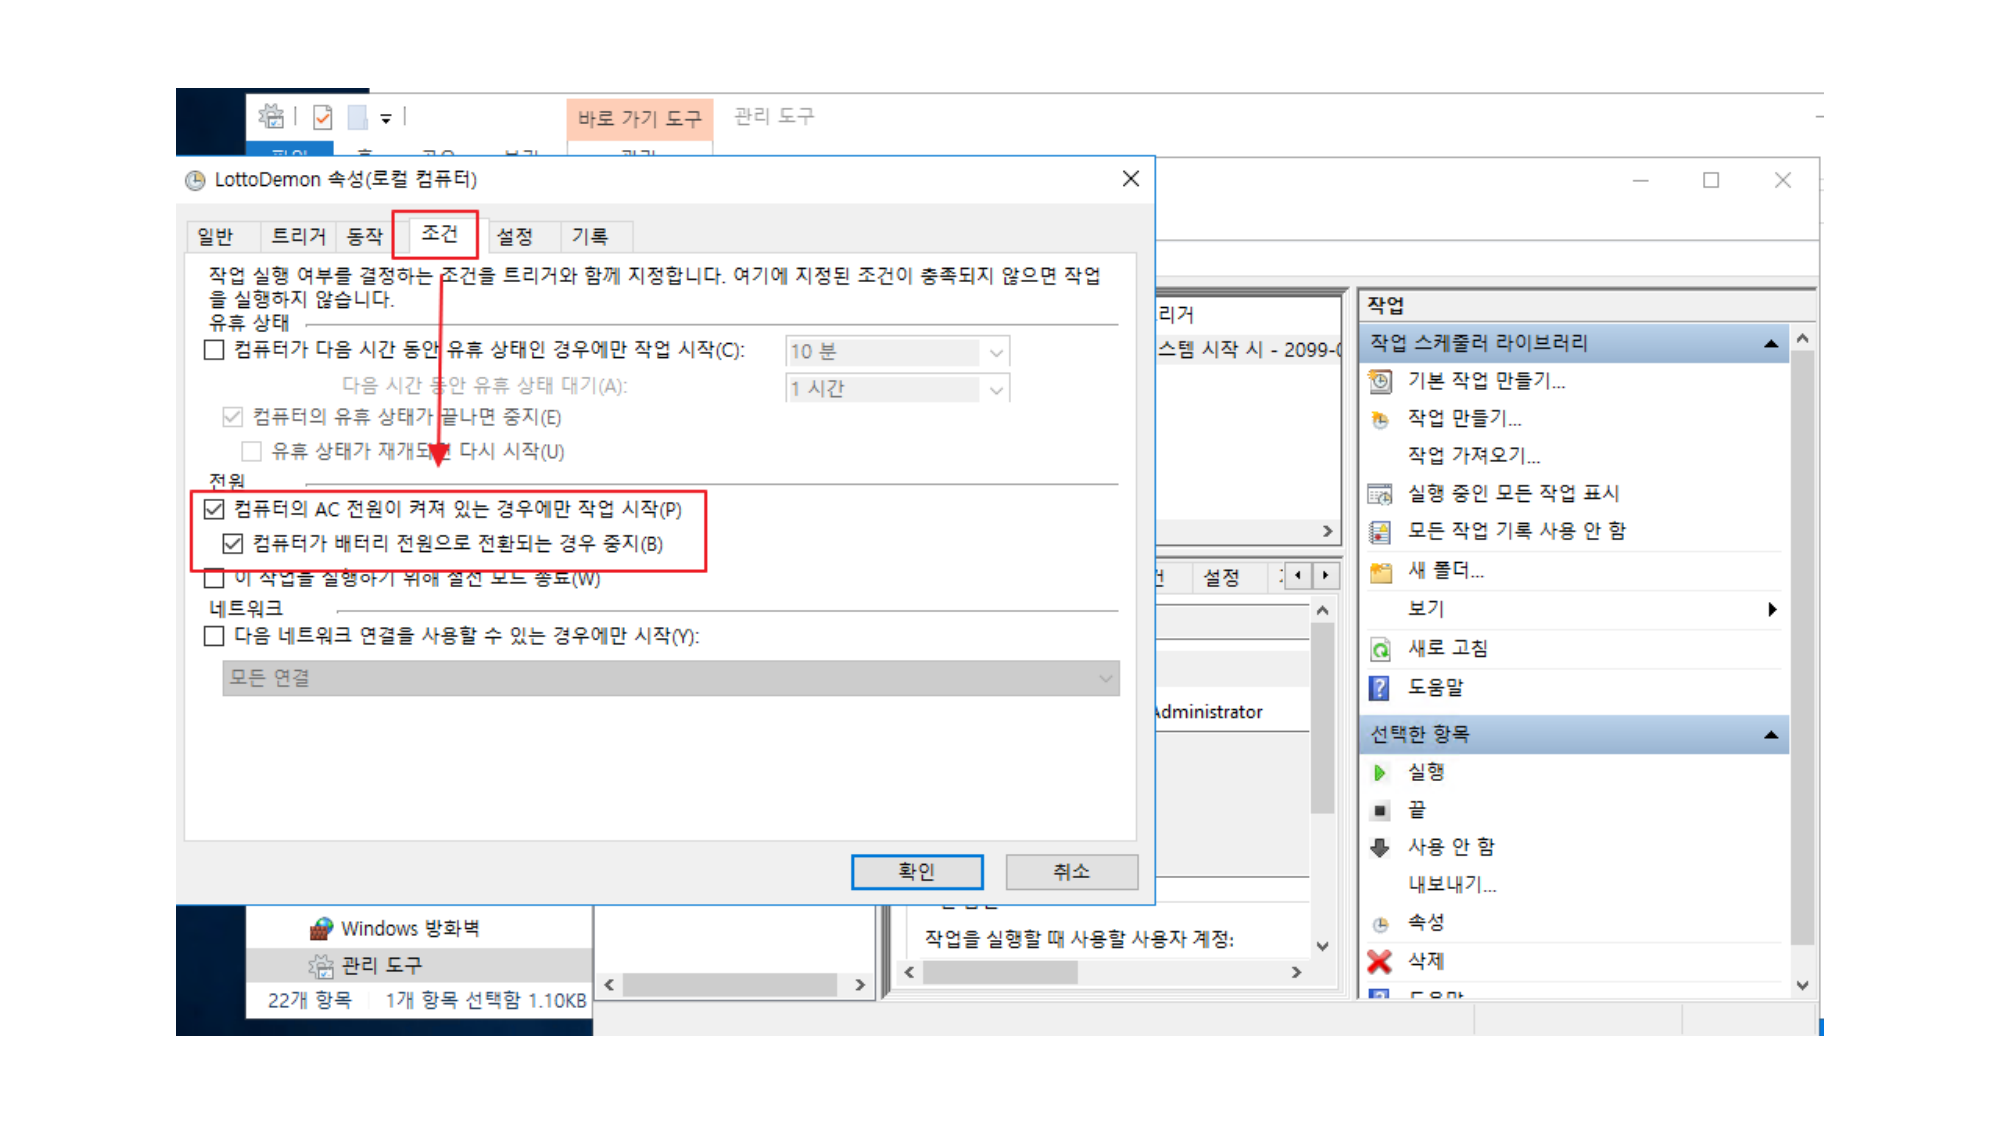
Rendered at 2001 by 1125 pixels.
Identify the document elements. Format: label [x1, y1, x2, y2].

picture [176, 88, 1824, 1036]
